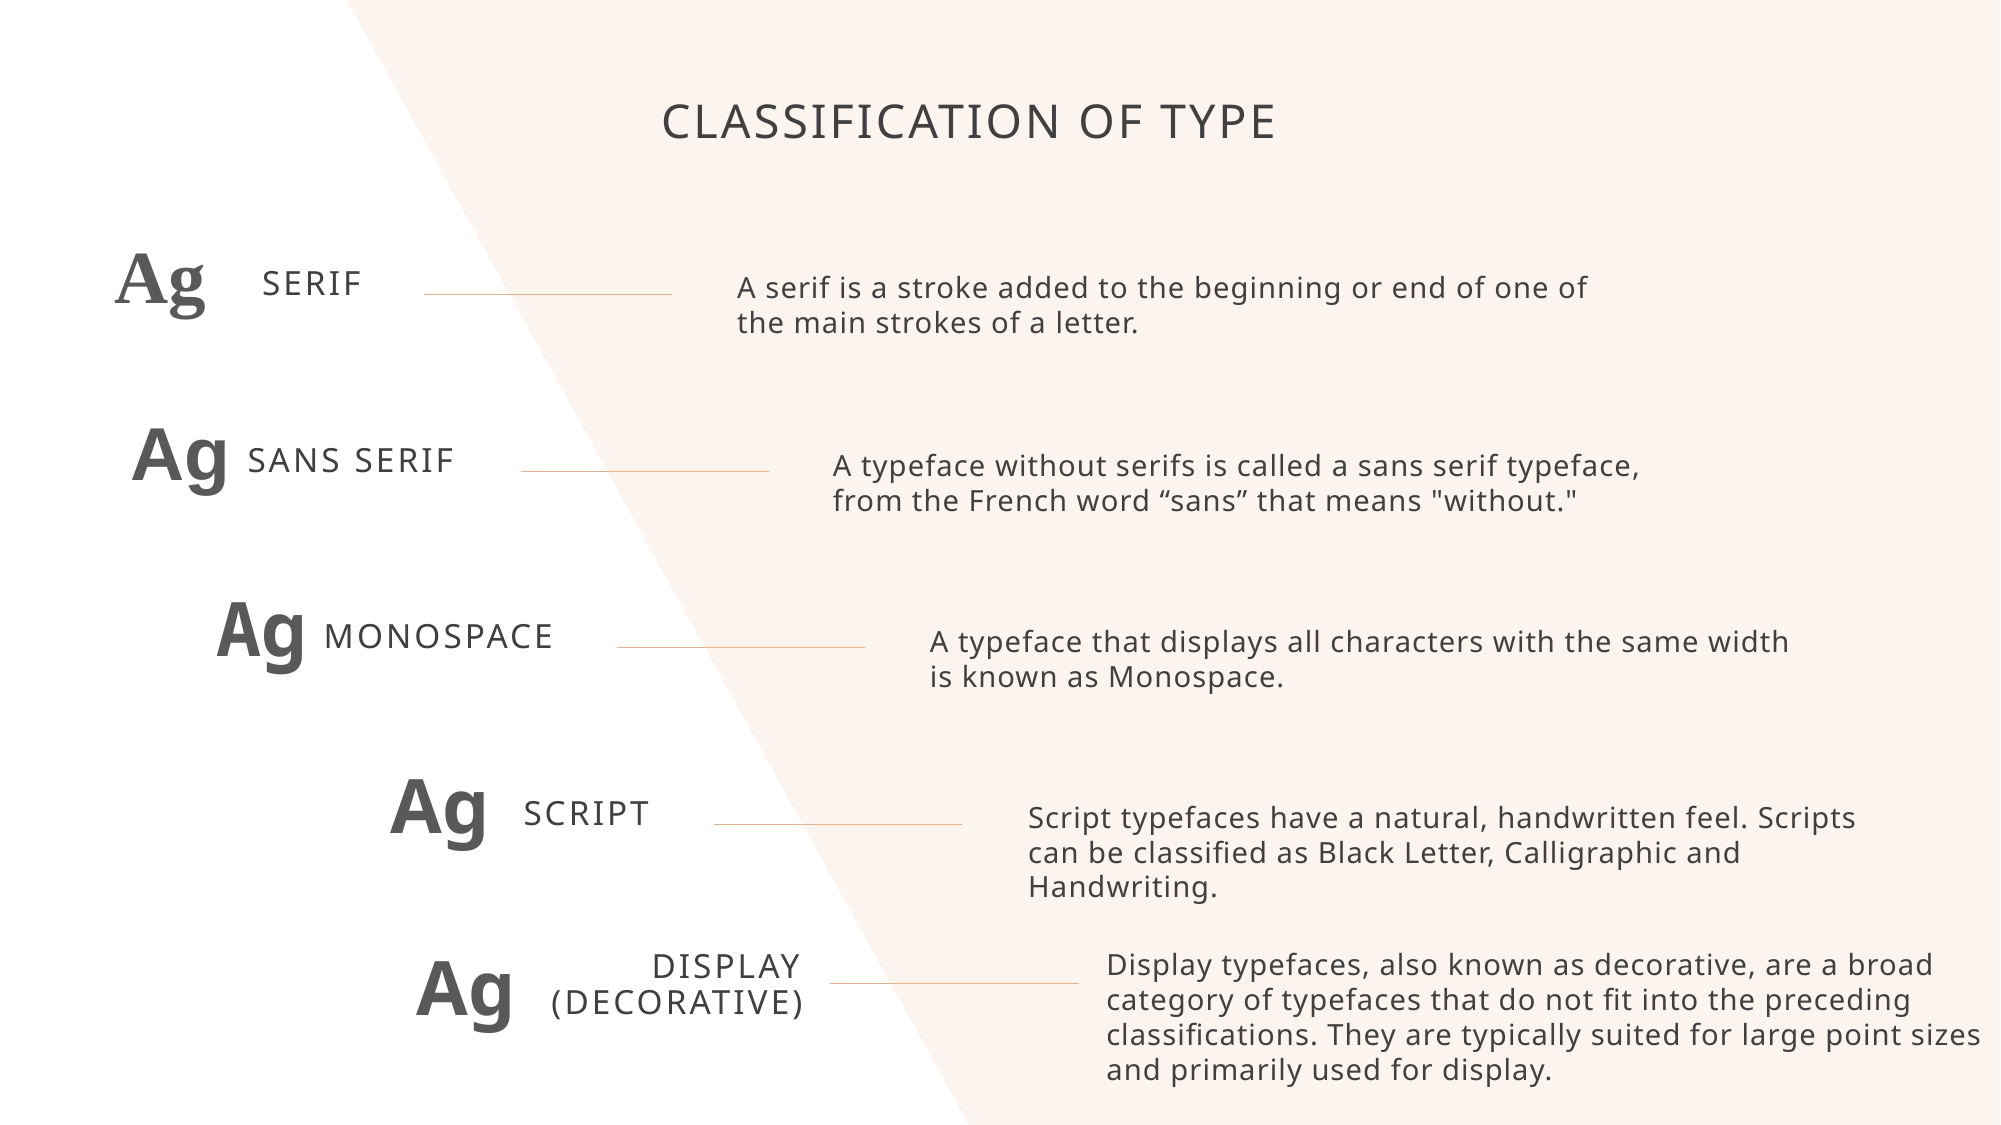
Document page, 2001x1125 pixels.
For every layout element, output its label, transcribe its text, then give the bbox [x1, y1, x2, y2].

text_box Ag [375, 750, 522, 856]
text_box Ag [402, 932, 535, 1038]
text_box Ag [99, 221, 223, 326]
text_box Ag [201, 574, 335, 680]
title Classification of type [646, 75, 1354, 172]
list Script [312, 772, 664, 858]
list serif [24, 242, 376, 328]
list A typeface that displays all characters with the same width is known as Monospace. [914, 616, 1824, 782]
list A serif is a stroke added to the beginning or end of one of the main strokes of a letter. [722, 261, 1631, 428]
list Sans Serif [117, 419, 469, 504]
list Script typefaces have a natural, handwritten feel. Scripts can be classified as Black Letter, Calligraphic and Handwriting. [1013, 791, 1922, 958]
text_box Ag [115, 397, 249, 503]
list A typeface without serifs is called a sans serif typeface, from the French word “sans” that means "without." [817, 440, 1727, 606]
text_box Display (Decorative) [535, 943, 818, 1029]
text_box Display typefaces, also known as decorative, are a broad category of typefaces that do not fit into the preceding classifications. They are typically suited for large point sizes and primarily used for display. [1091, 938, 2000, 1105]
list Monospace [216, 596, 568, 681]
